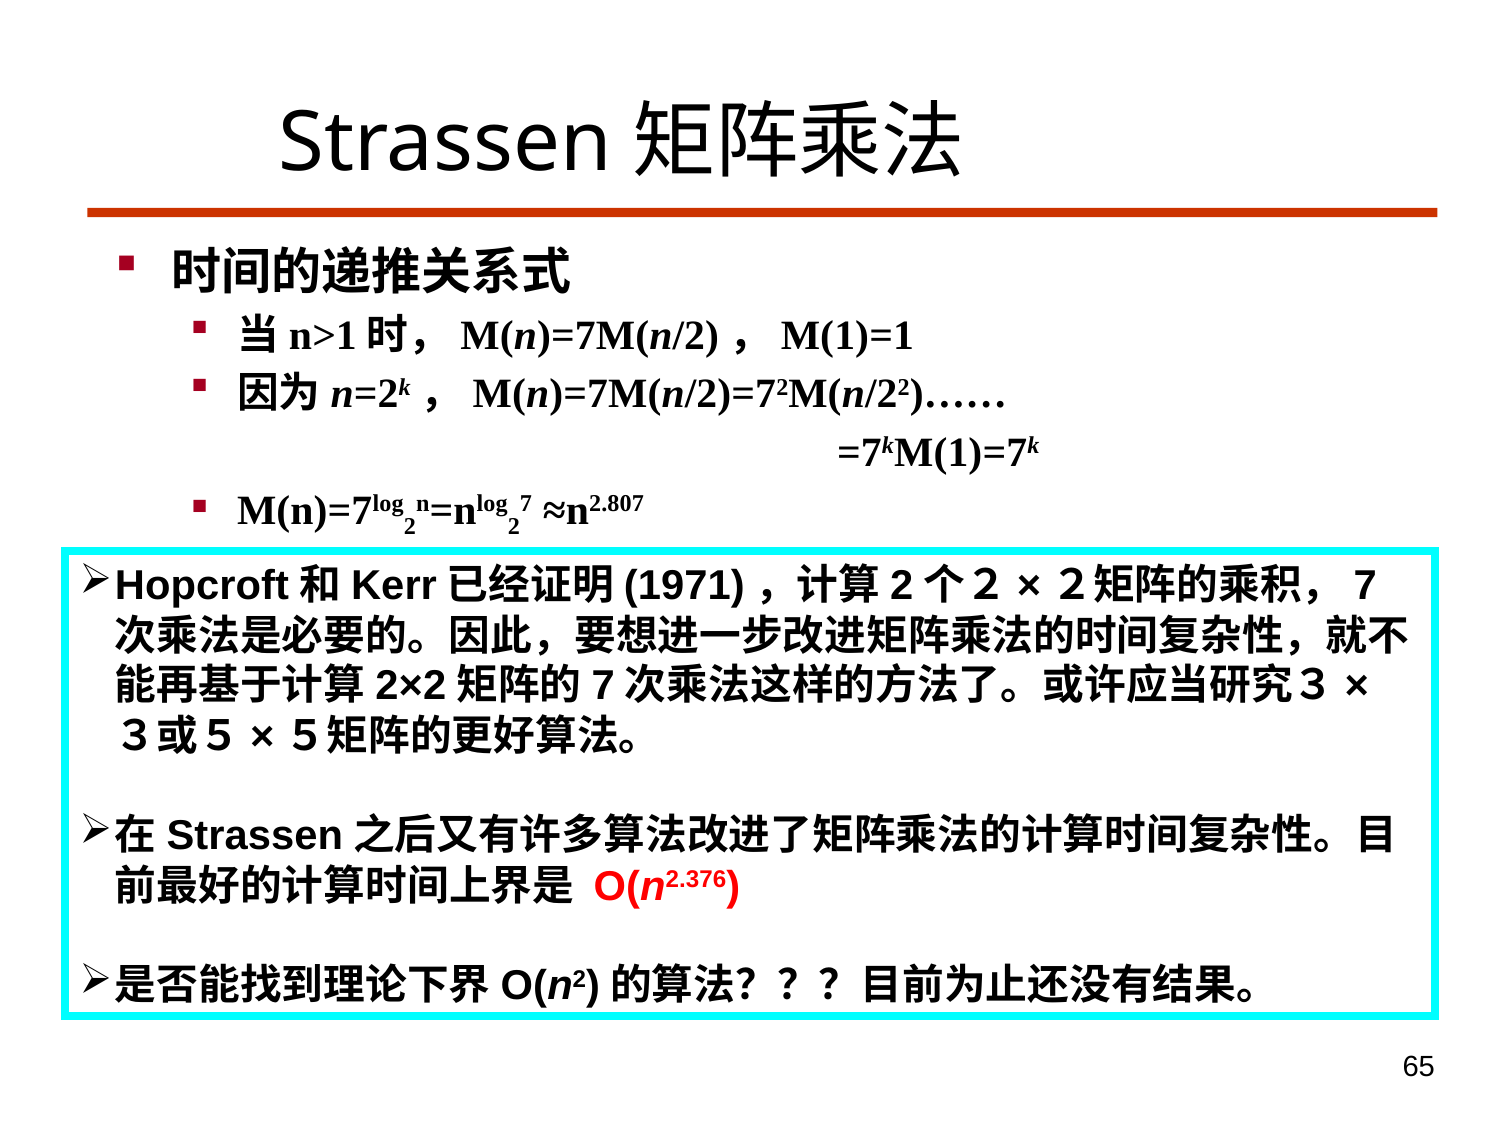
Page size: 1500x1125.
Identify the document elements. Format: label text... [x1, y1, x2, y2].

slide_number 65 [1352, 1039, 1451, 1118]
title Strassen矩阵乘法 [41, 78, 1203, 197]
list 时间的递推关系式 当n>1时，M(n)=7M(n/2)，M(1)=1 因为n=2k，M(n)=7M(n/2)=72M(n/22)…… =7kM(1)=7k M(n)=7log2n=nlog27 ≈n2.807 [100, 231, 1438, 970]
text_box Hopcroft和Kerr已经证明(1971)，计算2个２×２矩阵的乘积，7次乘法是必要的。因此，要想进一步改进矩阵乘法的时间复杂性，就不能再基于计算2×2矩阵的7次乘法这样的方法了。或许应当研究３×３或５×５矩阵的更好算法。 在Strassen之后又有许多算法改进了矩阵乘法的计算时间复杂性。目前最好的计算时间上界是 O(n2.376) 是否能找到理论下界O(n2)的算法？？？目前为止还没有结果。 [64, 550, 1436, 1016]
